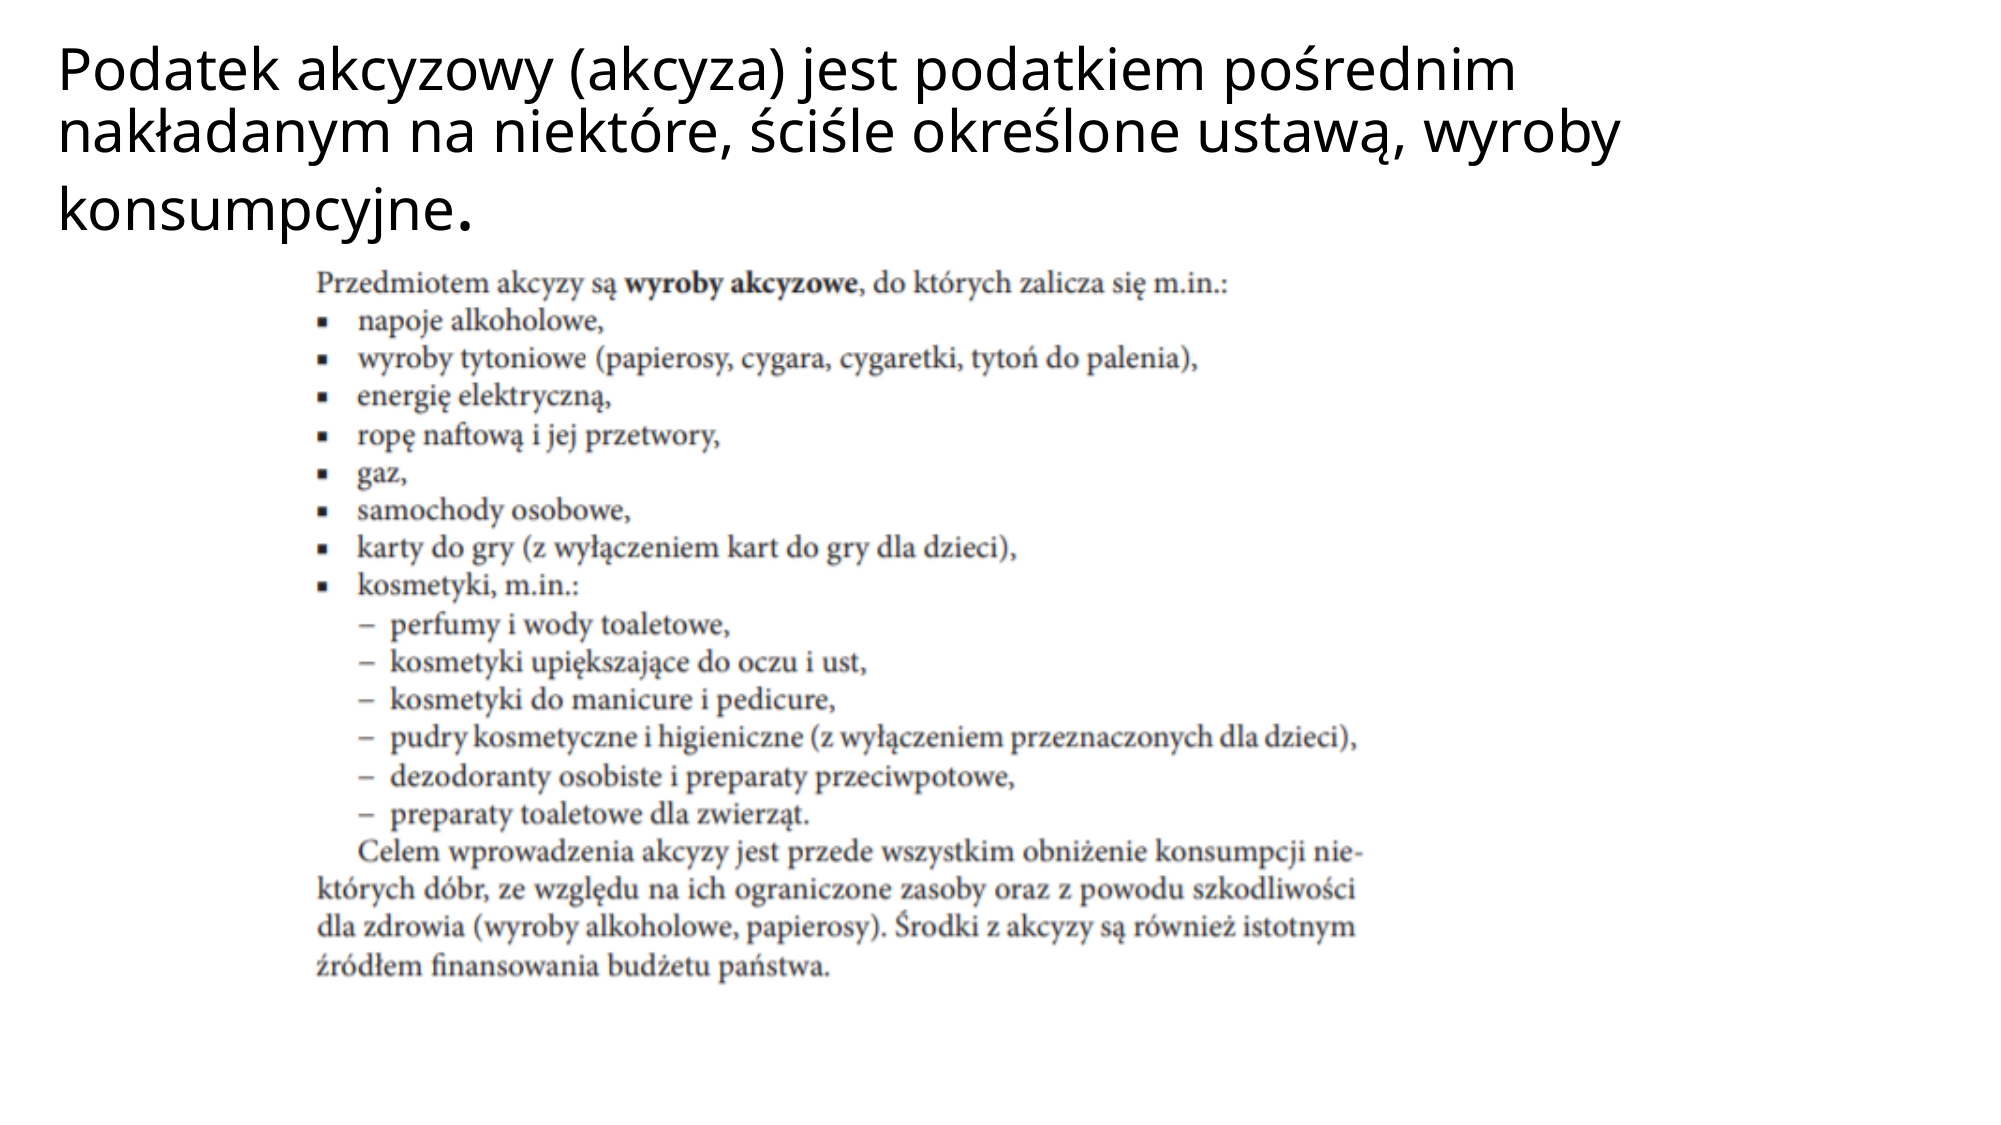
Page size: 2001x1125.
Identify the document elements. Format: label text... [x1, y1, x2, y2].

title Podatek akcyzowy (akcyza) jest podatkiem pośrednim nakładanym na niektóre, ściśle określone ustawą, wyroby konsumpcyjne. [42, 24, 1833, 262]
picture [286, 261, 1423, 1011]
